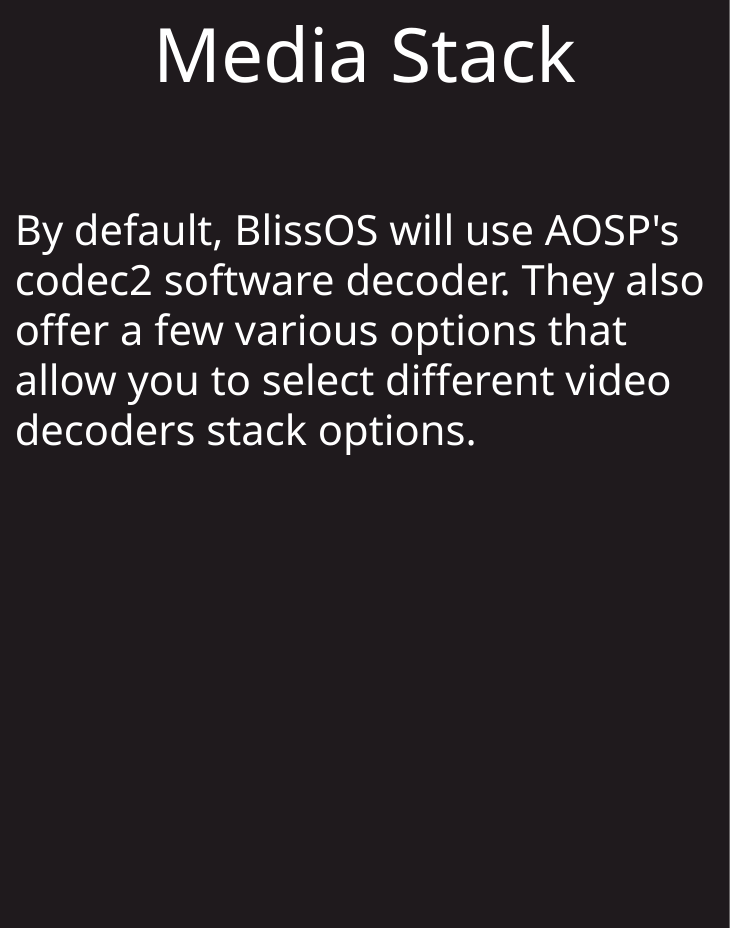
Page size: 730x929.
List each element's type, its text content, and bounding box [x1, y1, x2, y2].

text_box Media Stack [0, 0, 730, 105]
text_box By default, BlissOS will use AOSP's codec2 software decoder. They also offer a few various options that allow you to select different video decoders stack options. [0, 196, 730, 462]
